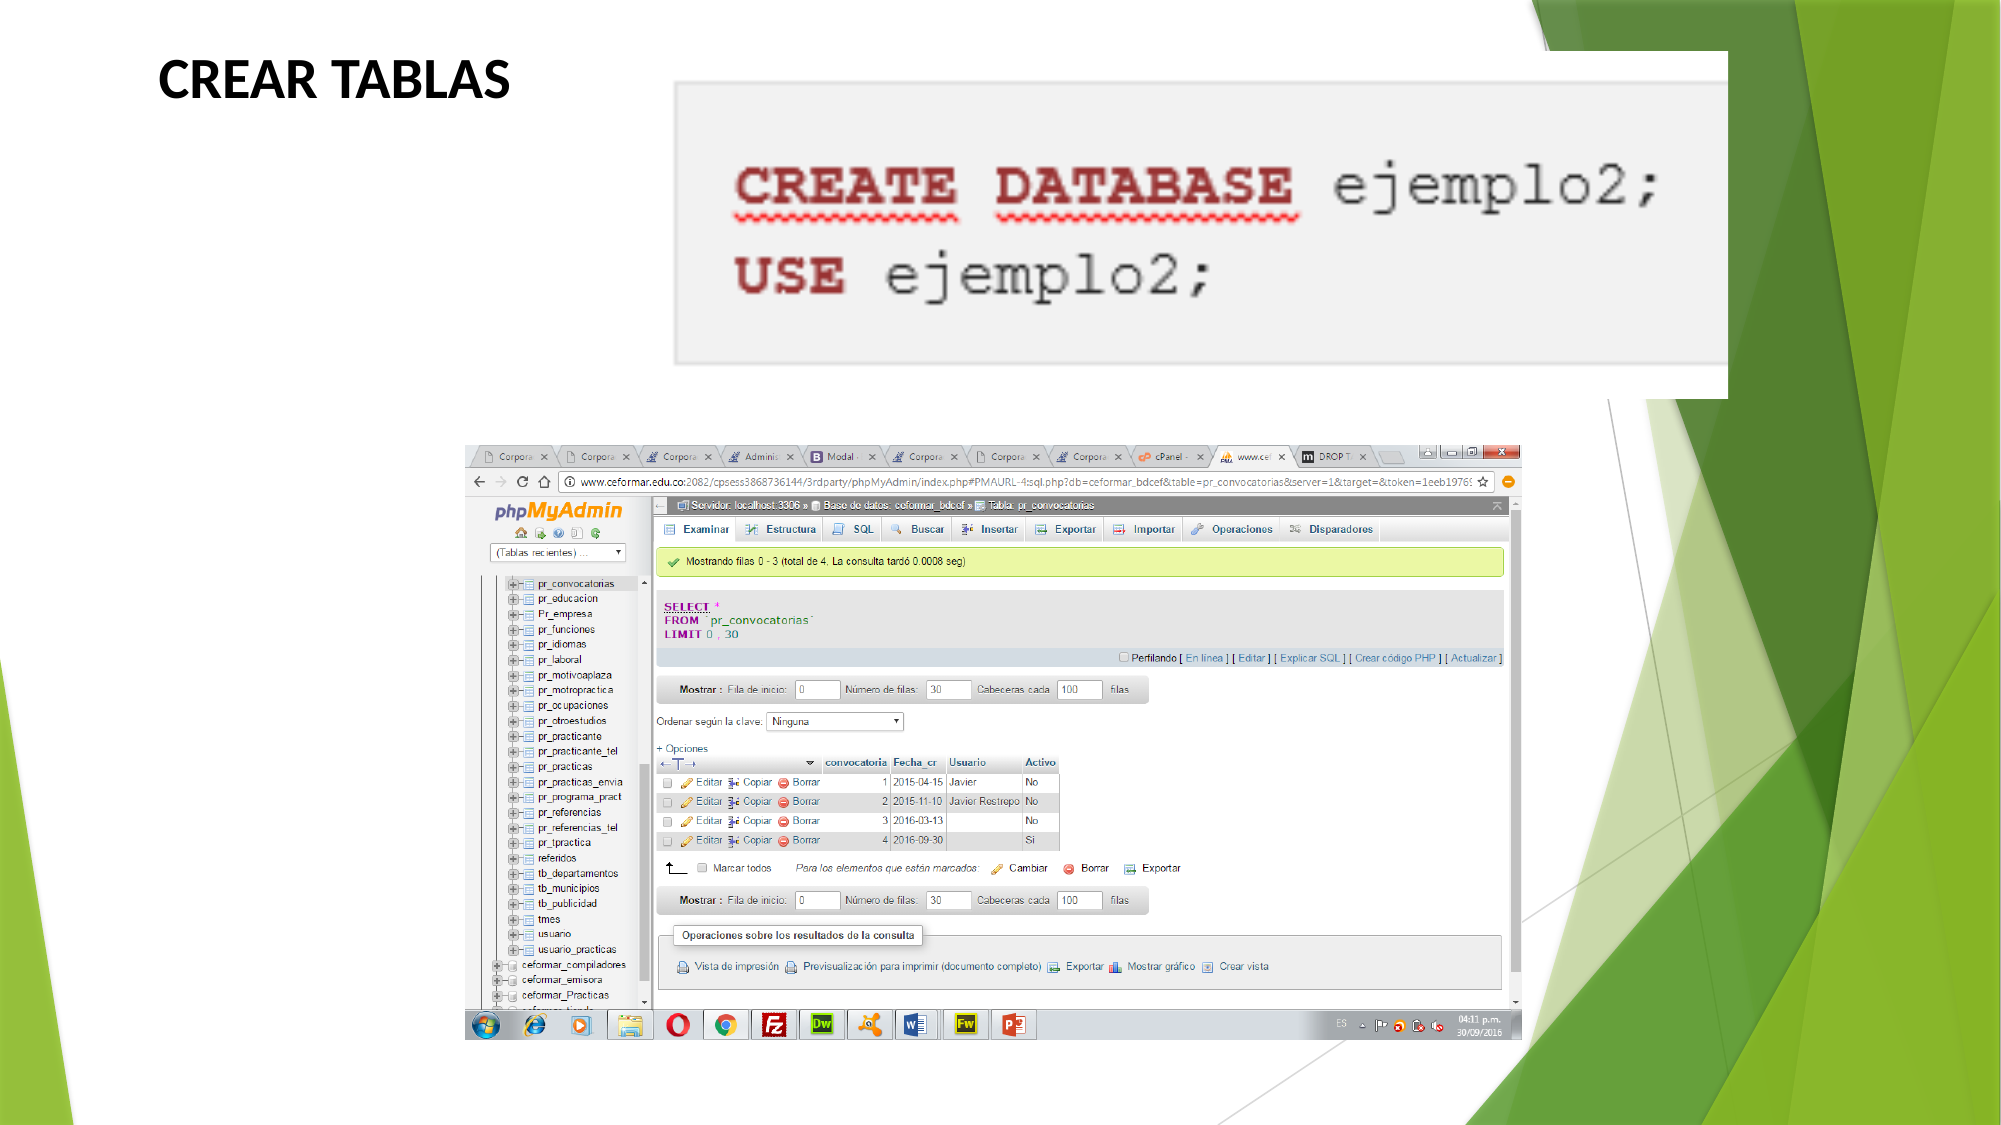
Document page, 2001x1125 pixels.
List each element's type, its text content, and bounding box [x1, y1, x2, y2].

picture [464, 445, 1522, 1041]
picture [624, 50, 1729, 400]
text_box CREAR TABLAS [143, 27, 1144, 118]
